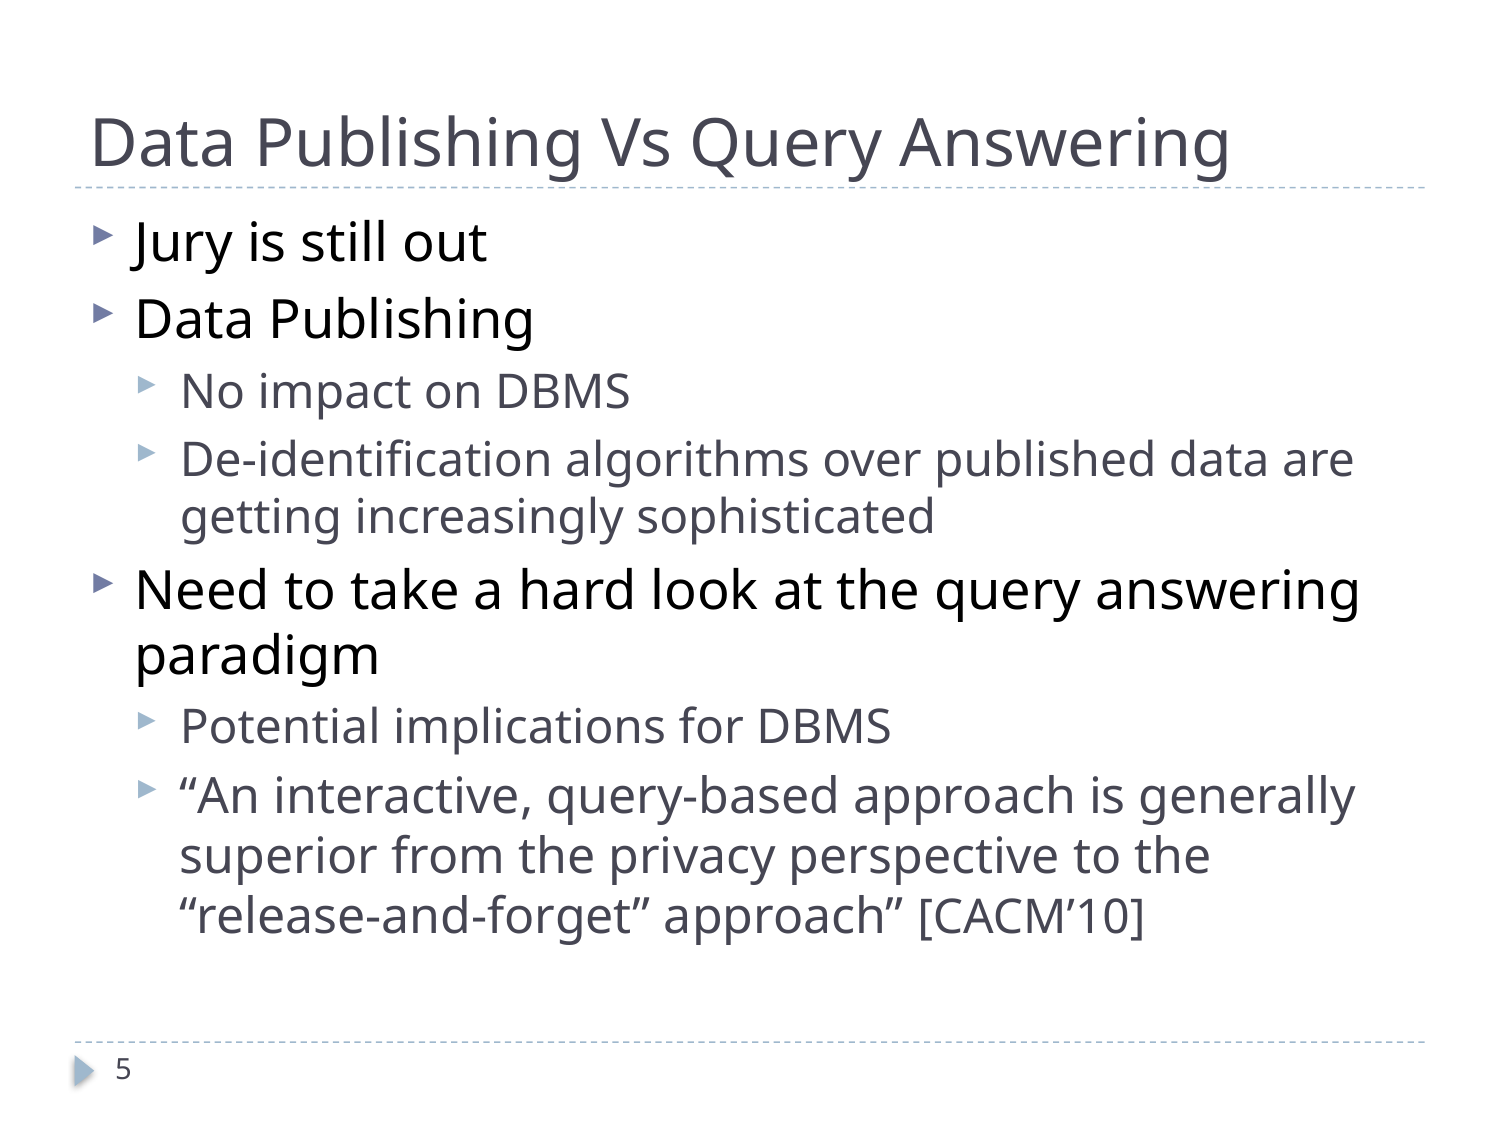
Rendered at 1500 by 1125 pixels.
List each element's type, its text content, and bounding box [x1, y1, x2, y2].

slide_number 5 [100, 1063, 426, 1103]
list Jury is still out Data Publishing No impact on DBMS De-identification algorithms over published data are getting increasingly sophisticated Need to take a hard look at the query answering paradigm Potential implications for DBMS “An interactive, query-based approach is generally superior from the privacy perspective to the “release-and-forget” approach” [CACM’10] [75, 200, 1425, 1063]
title Data Publishing Vs Query Answering [75, 24, 1425, 188]
